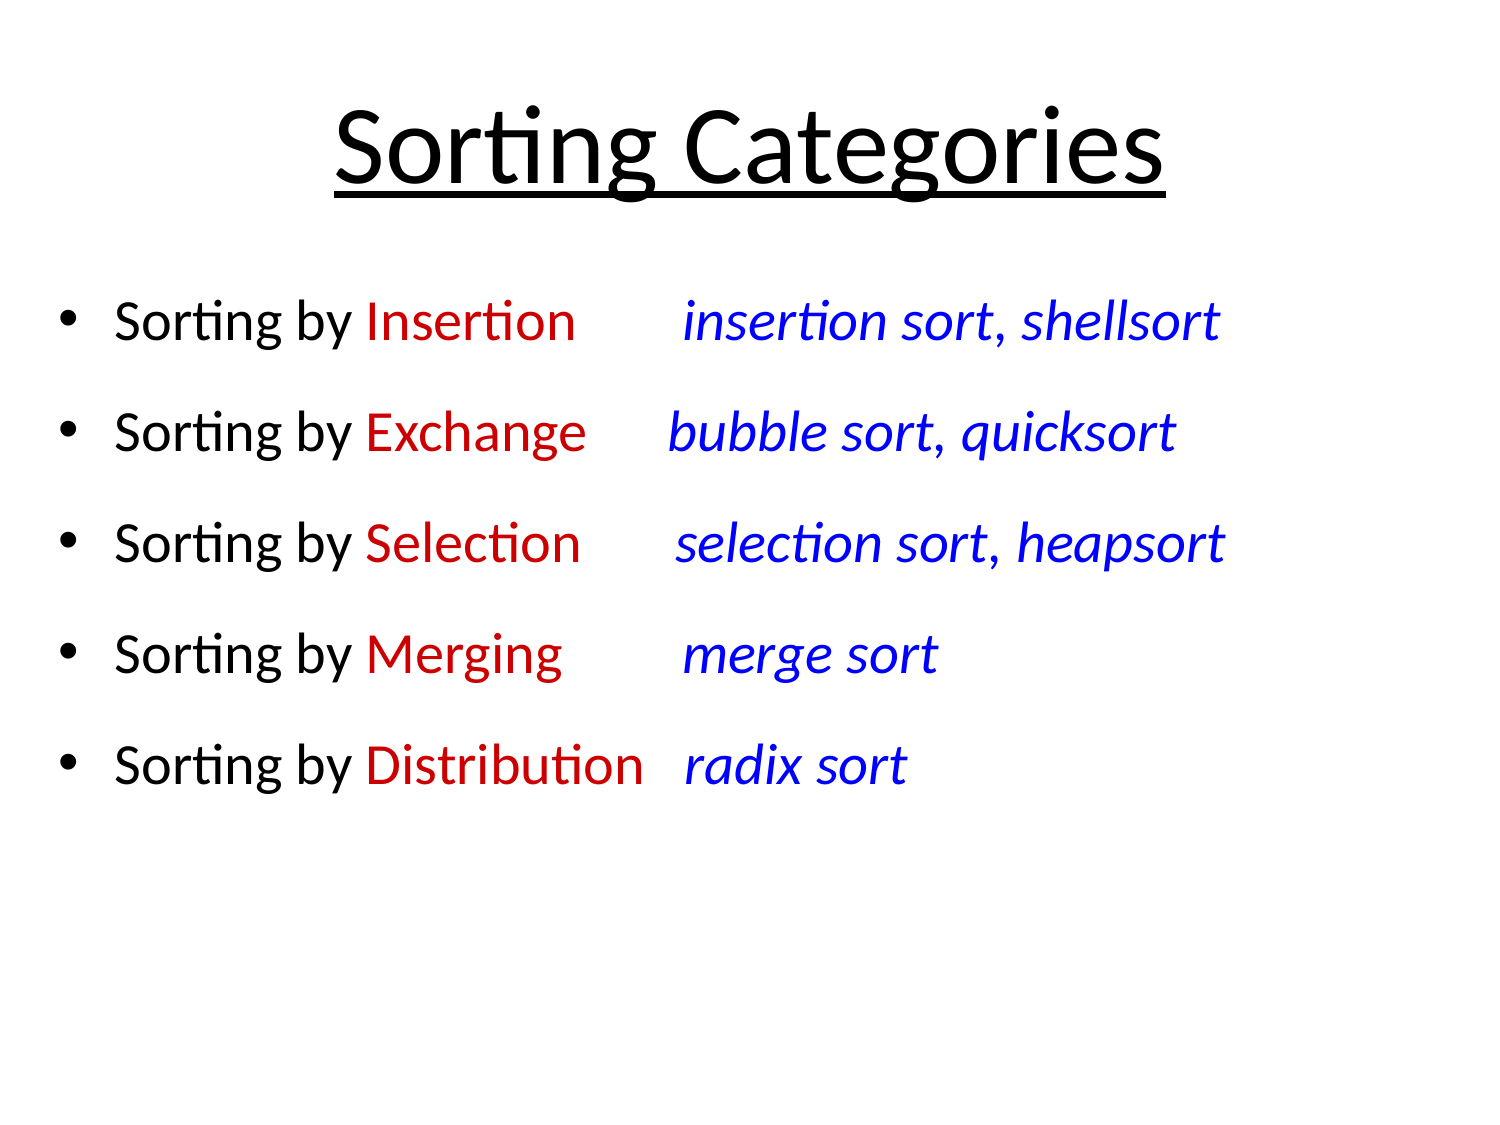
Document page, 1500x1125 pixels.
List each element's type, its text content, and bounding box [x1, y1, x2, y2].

list Sorting by Insertion insertion sort, shellsort Sorting by Exchange bubble sort, quicksort Sorting by Selection selection sort, heapsort Sorting by Merging merge sort Sorting by Distribution radix sort [43, 275, 1473, 1050]
title Sorting Categories [75, 45, 1425, 233]
